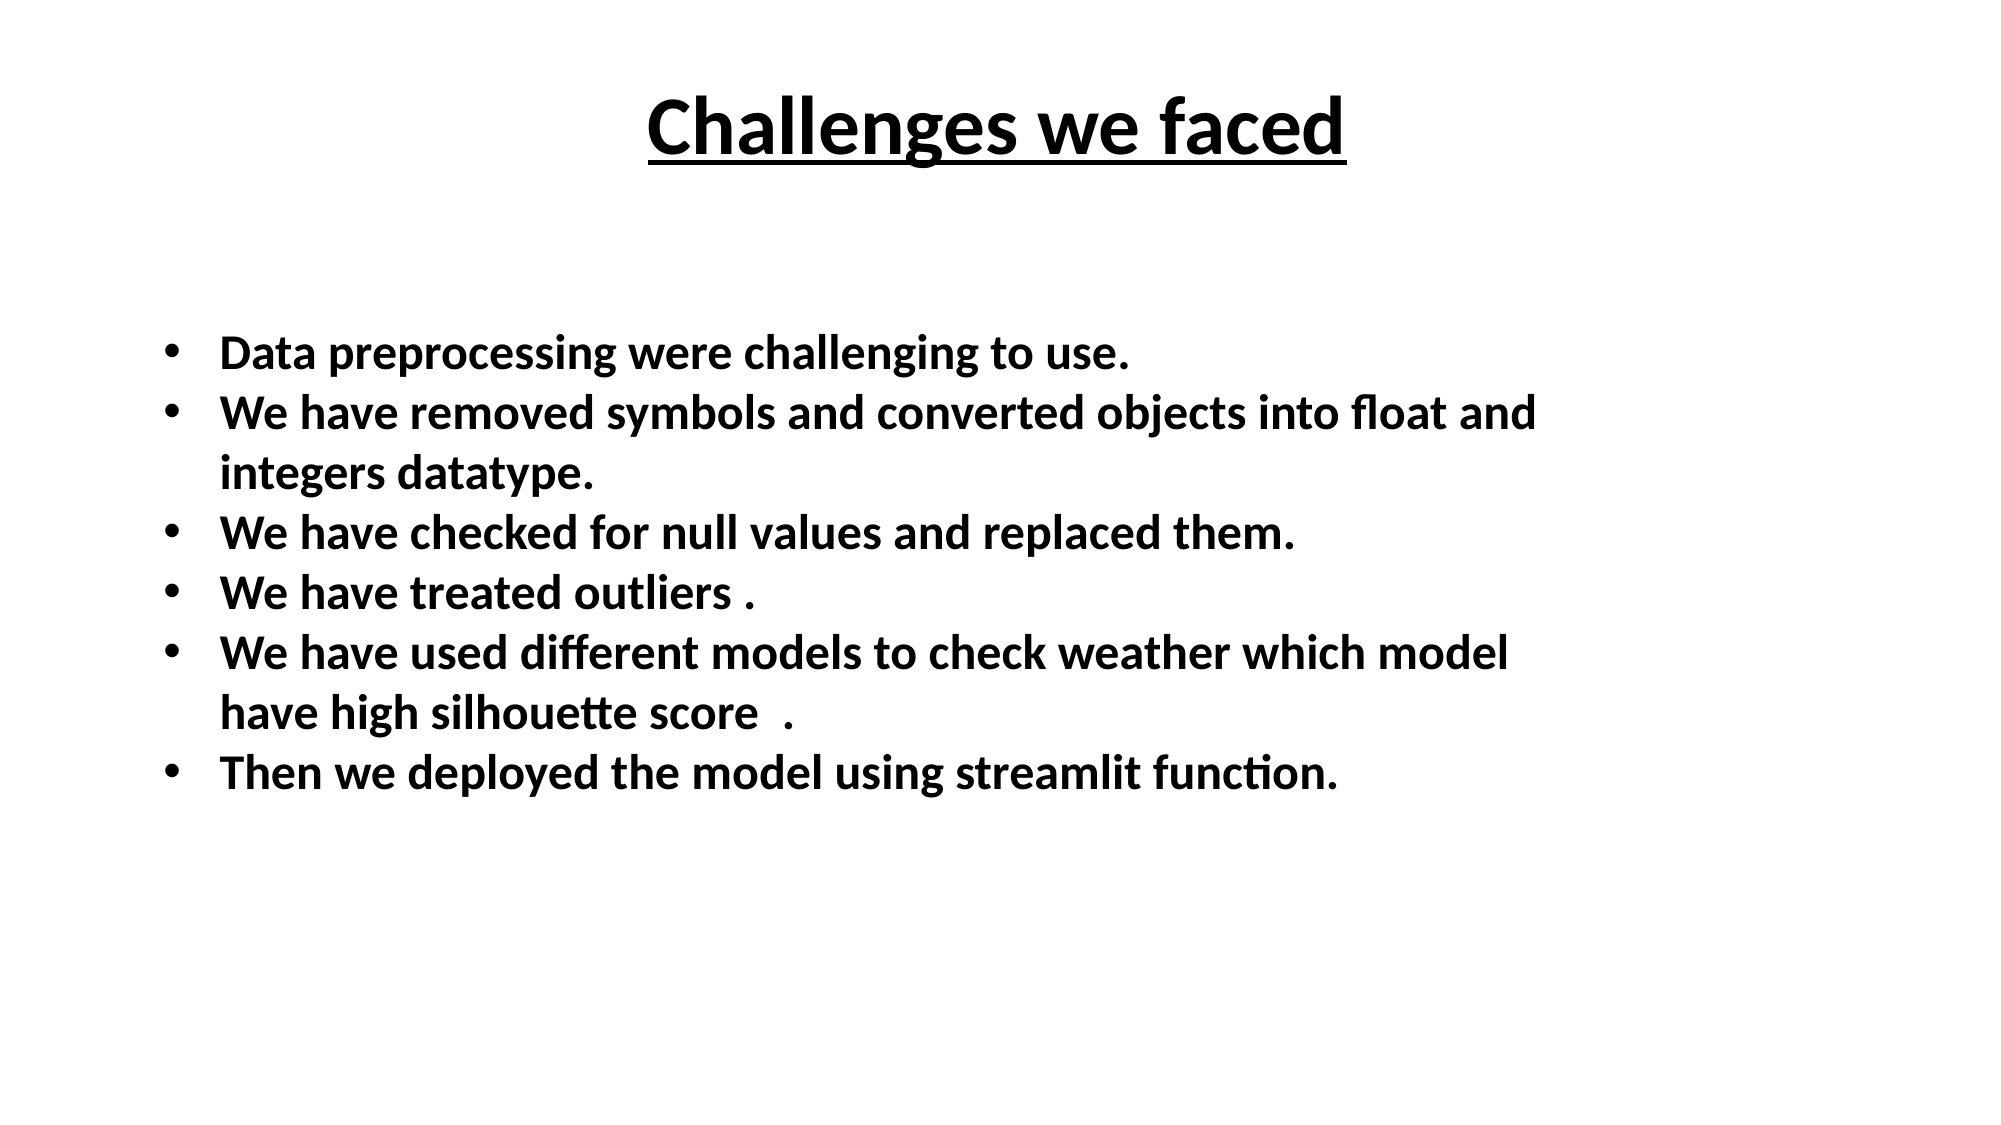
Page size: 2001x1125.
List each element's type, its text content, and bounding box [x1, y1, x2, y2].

text_box Data preprocessing were challenging to use. We have removed symbols and converted objects into float and integers datatype. We have checked for null values and replaced them. We have treated outliers . We have used different models to check weather which model have high silhouette score . Then we deployed the model using streamlit function. [148, 312, 1620, 808]
text_box Challenges we faced [632, 63, 1368, 179]
